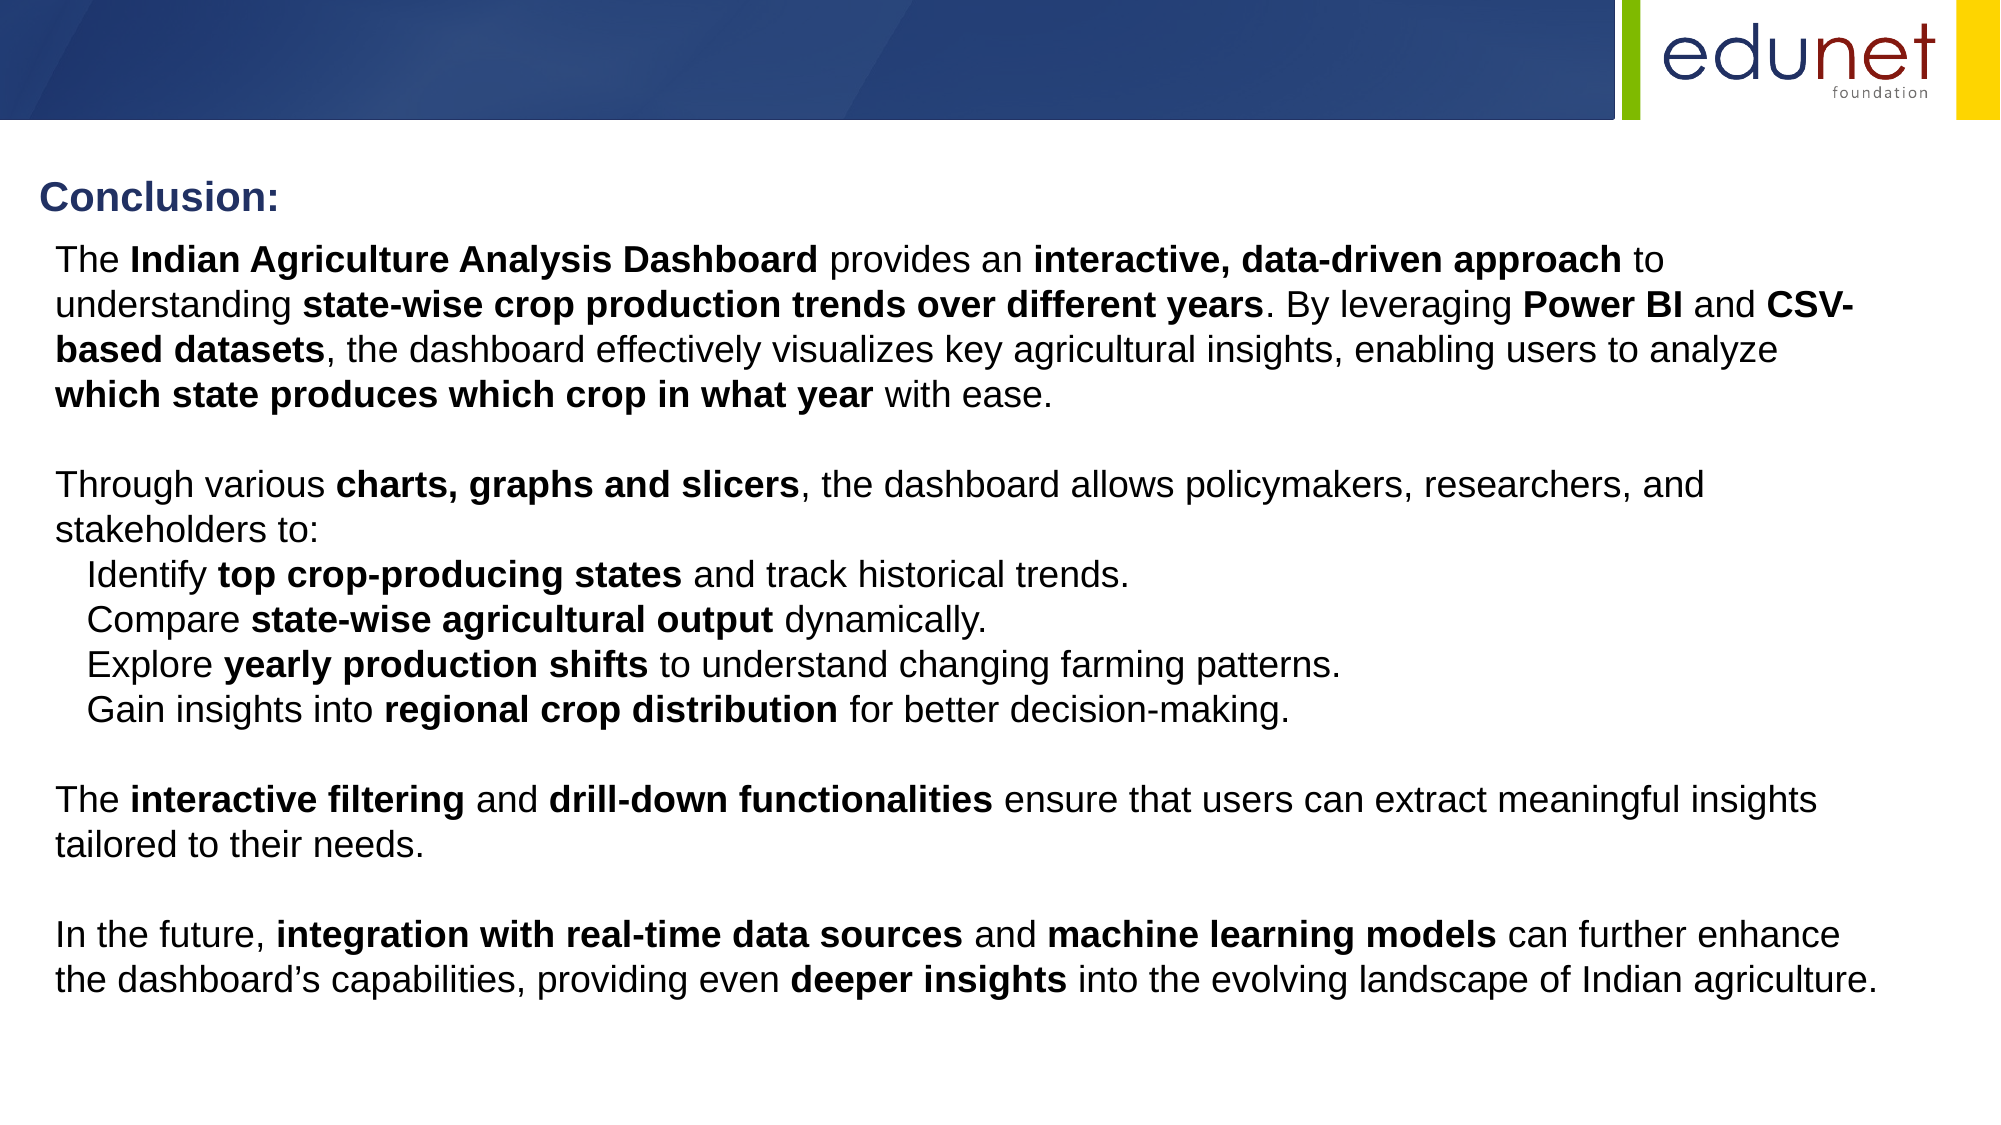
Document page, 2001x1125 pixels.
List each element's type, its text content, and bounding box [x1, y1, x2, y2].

text_box The Indian Agriculture Analysis Dashboard provides an interactive, data-driven approach to understanding state-wise crop production trends over different years. By leveraging Power BI and CSV-based datasets, the dashboard effectively visualizes key agricultural insights, enabling users to analyze which state produces which crop in what year with ease. Through various charts, graphs and slicers, the dashboard allows policymakers, researchers, and stakeholders to: Identify top crop-producing states and track historical trends. Compare state-wise agricultural output dynamically. Explore yearly production shifts to understand changing farming patterns. Gain insights into regional crop distribution for better decision-making. The interactive filtering and drill-down functionalities ensure that users can extract meaningful insights tailored to their needs. In the future, integration with real-time data sources and machine learning models can further enhance the dashboard’s capabilities, providing even deeper insights into the evolving landscape of Indian agriculture. [40, 227, 1900, 1008]
picture [1652, 12, 1948, 108]
text_box Conclusion: [24, 162, 1026, 227]
